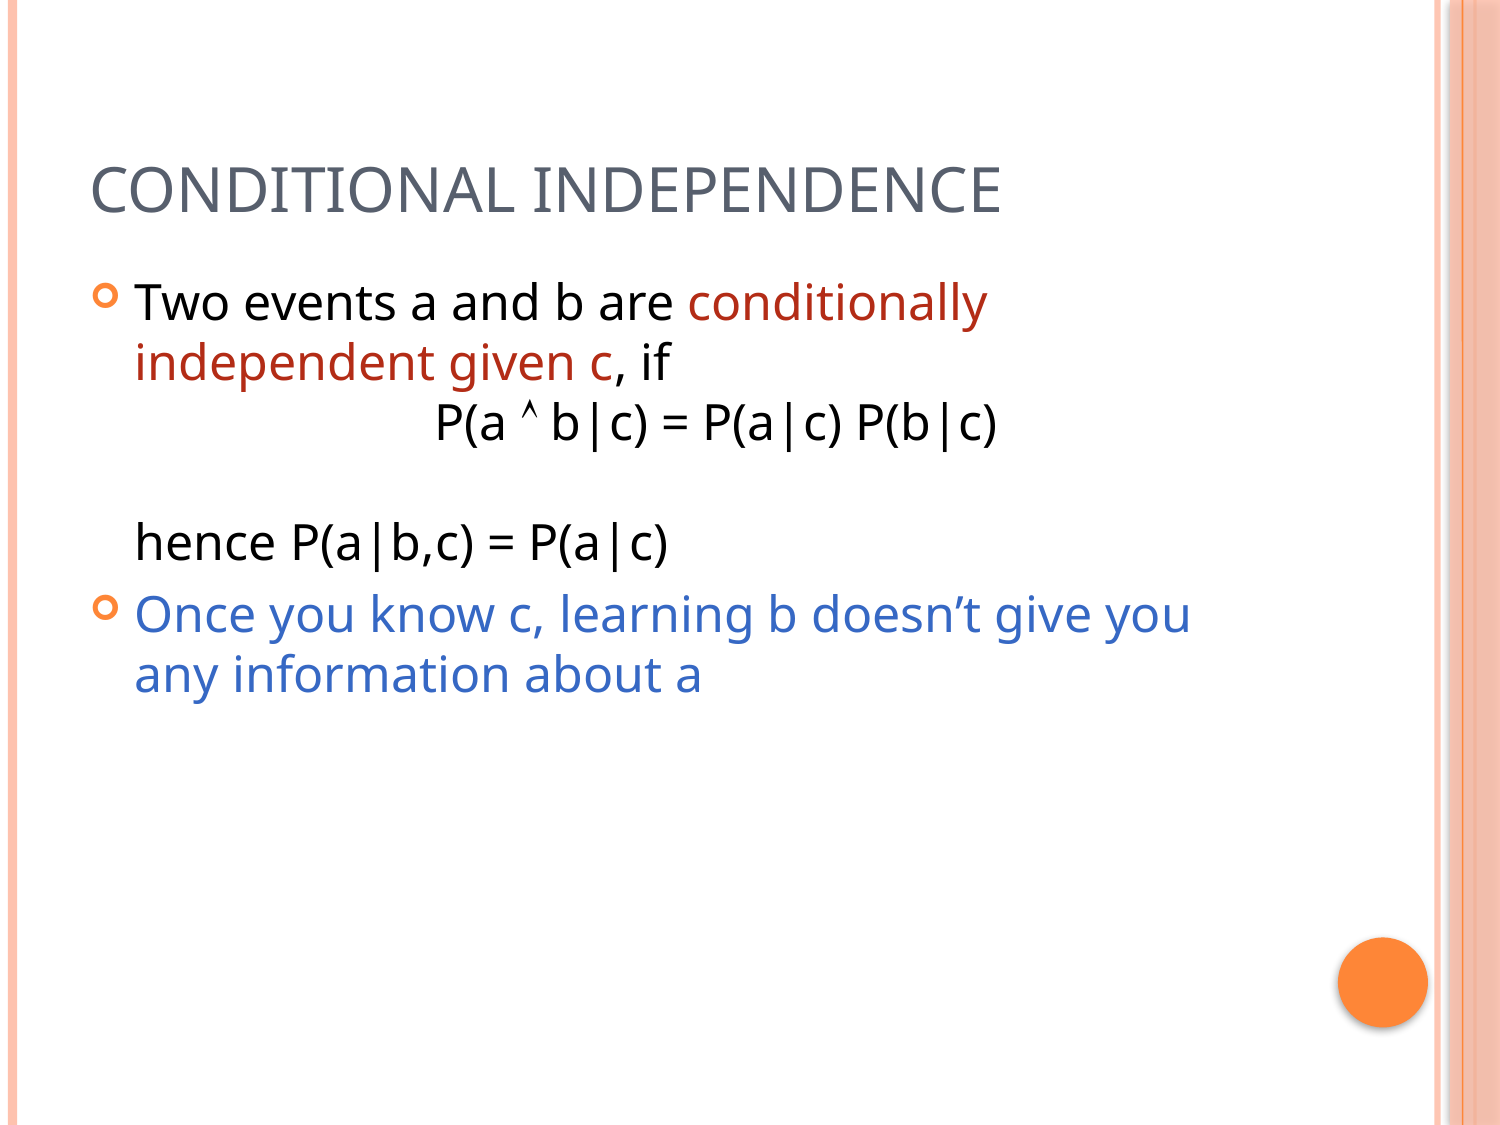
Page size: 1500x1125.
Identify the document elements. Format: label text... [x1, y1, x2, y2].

list Two events a and b are conditionally independent given c, if P(a  b|c) = P(a|c) P(b|c) hence P(a|b,c) = P(a|c) Once you know c, learning b doesn’t give you any information about a [75, 262, 1300, 1062]
title Conditional Independence [75, 45, 1300, 233]
